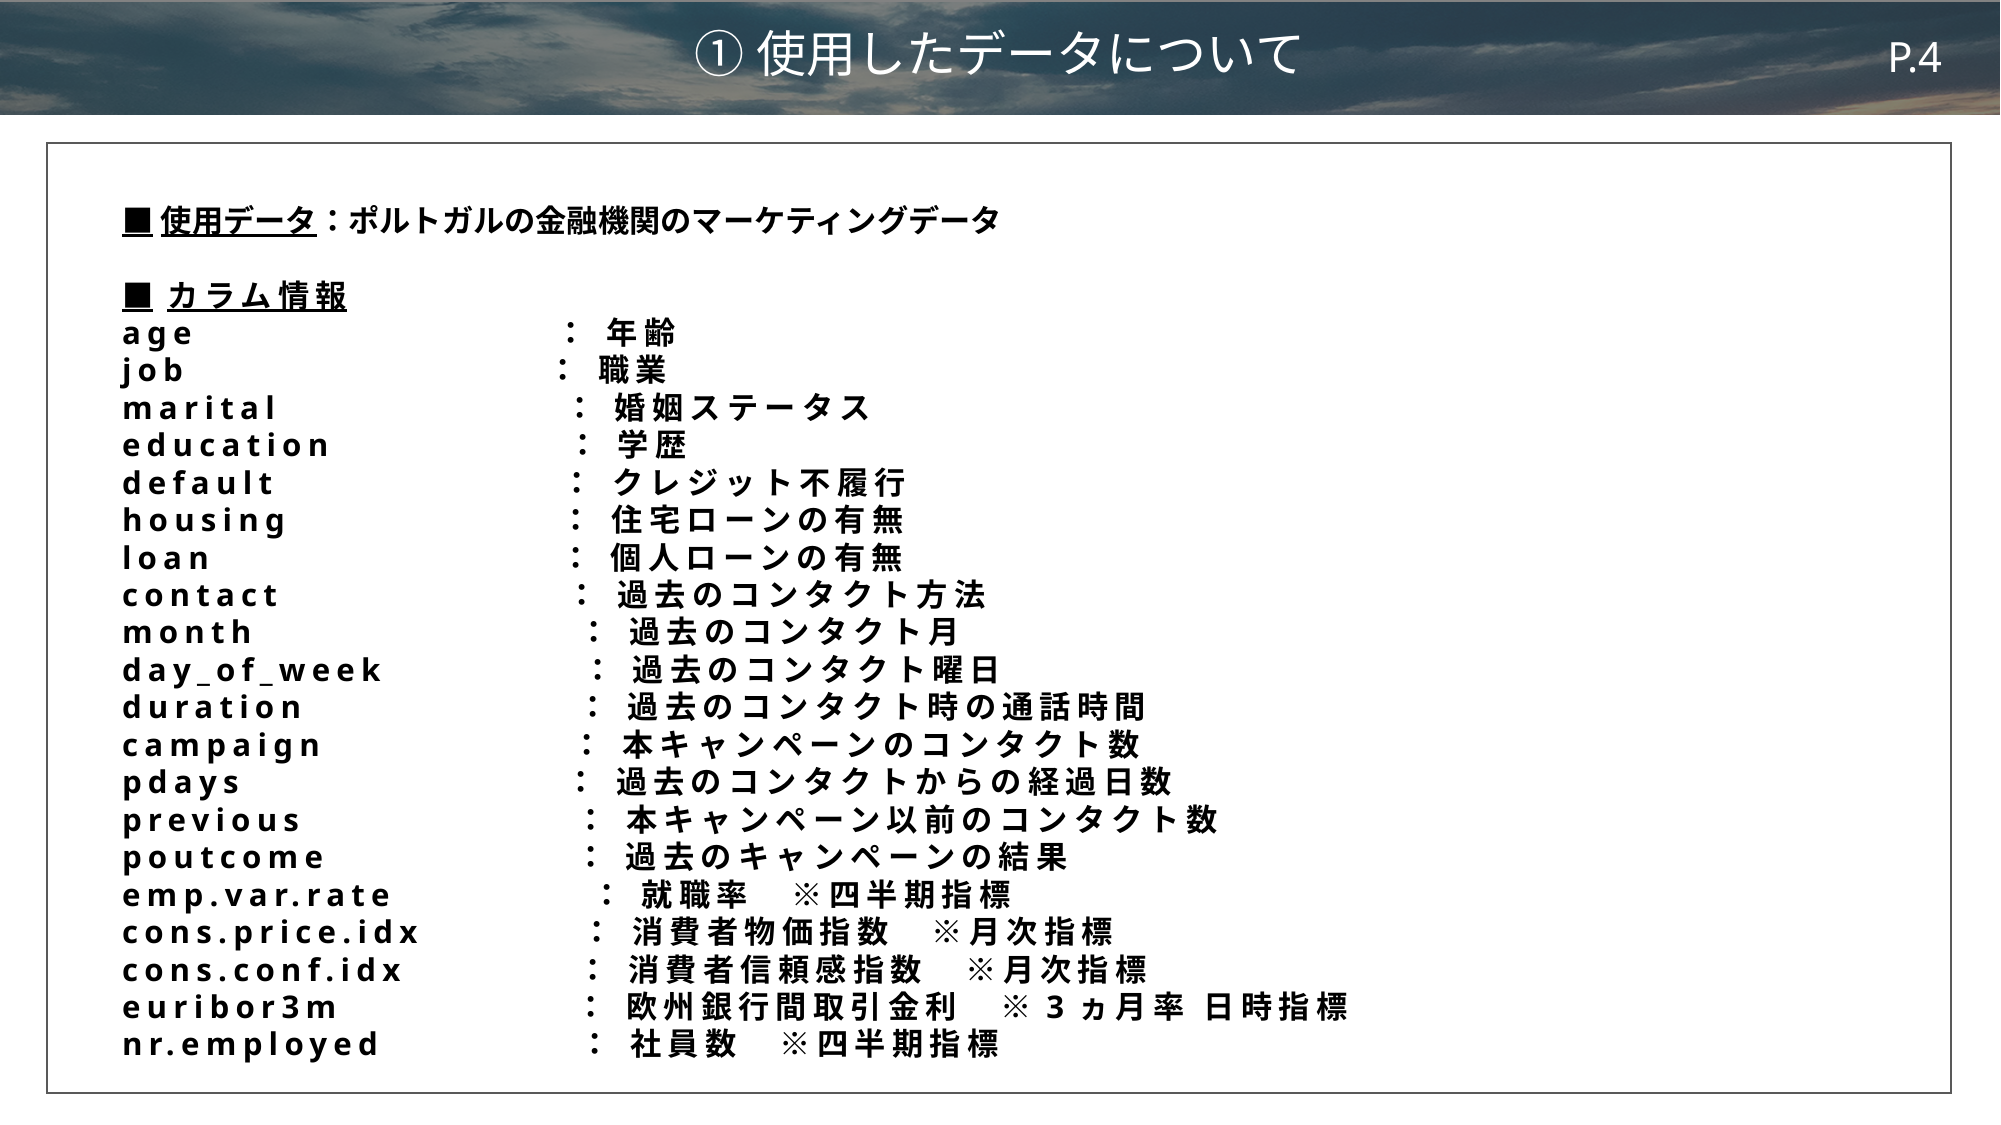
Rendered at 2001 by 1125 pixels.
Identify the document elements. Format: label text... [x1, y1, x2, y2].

text_box [46, 142, 1952, 1094]
text_box ■使用データ：ポルトガルの金融機関のマーケティングデータ ■カラム情報 age ： 年齢 job ： 職業 marital ： 婚姻ステータス education ： 学歴 default ： クレジット不履行 housing ： 住宅ローンの有無 loan ： 個人ローンの有無 contact ： 過去のコンタクト方法 month ： 過去のコンタクト月 day_of_week ： 過去のコンタクト曜日 duration ： 過去のコンタクト時の通話時間 campaign ： 本キャンペーンのコンタクト数 pdays ： 過去のコンタクトからの経過日数 previous ： 本キャンペーン以前のコンタクト数 poutcome ： 過去のキャンペーンの結果 emp.var.rate ： 就職率 ※四半期指標 cons.price.idx ： 消費者物価指数 ※月次指標 cons.conf.idx ： 消費者信頼感指数 ※月次指標 euribor3m ： 欧州銀行間取引金利 ※3ヵ月率 日時指標 nr.employed ： 社員数 ※四半期指標 [107, 174, 1880, 1070]
title ①使用したデータについて [0, 0, 2000, 113]
